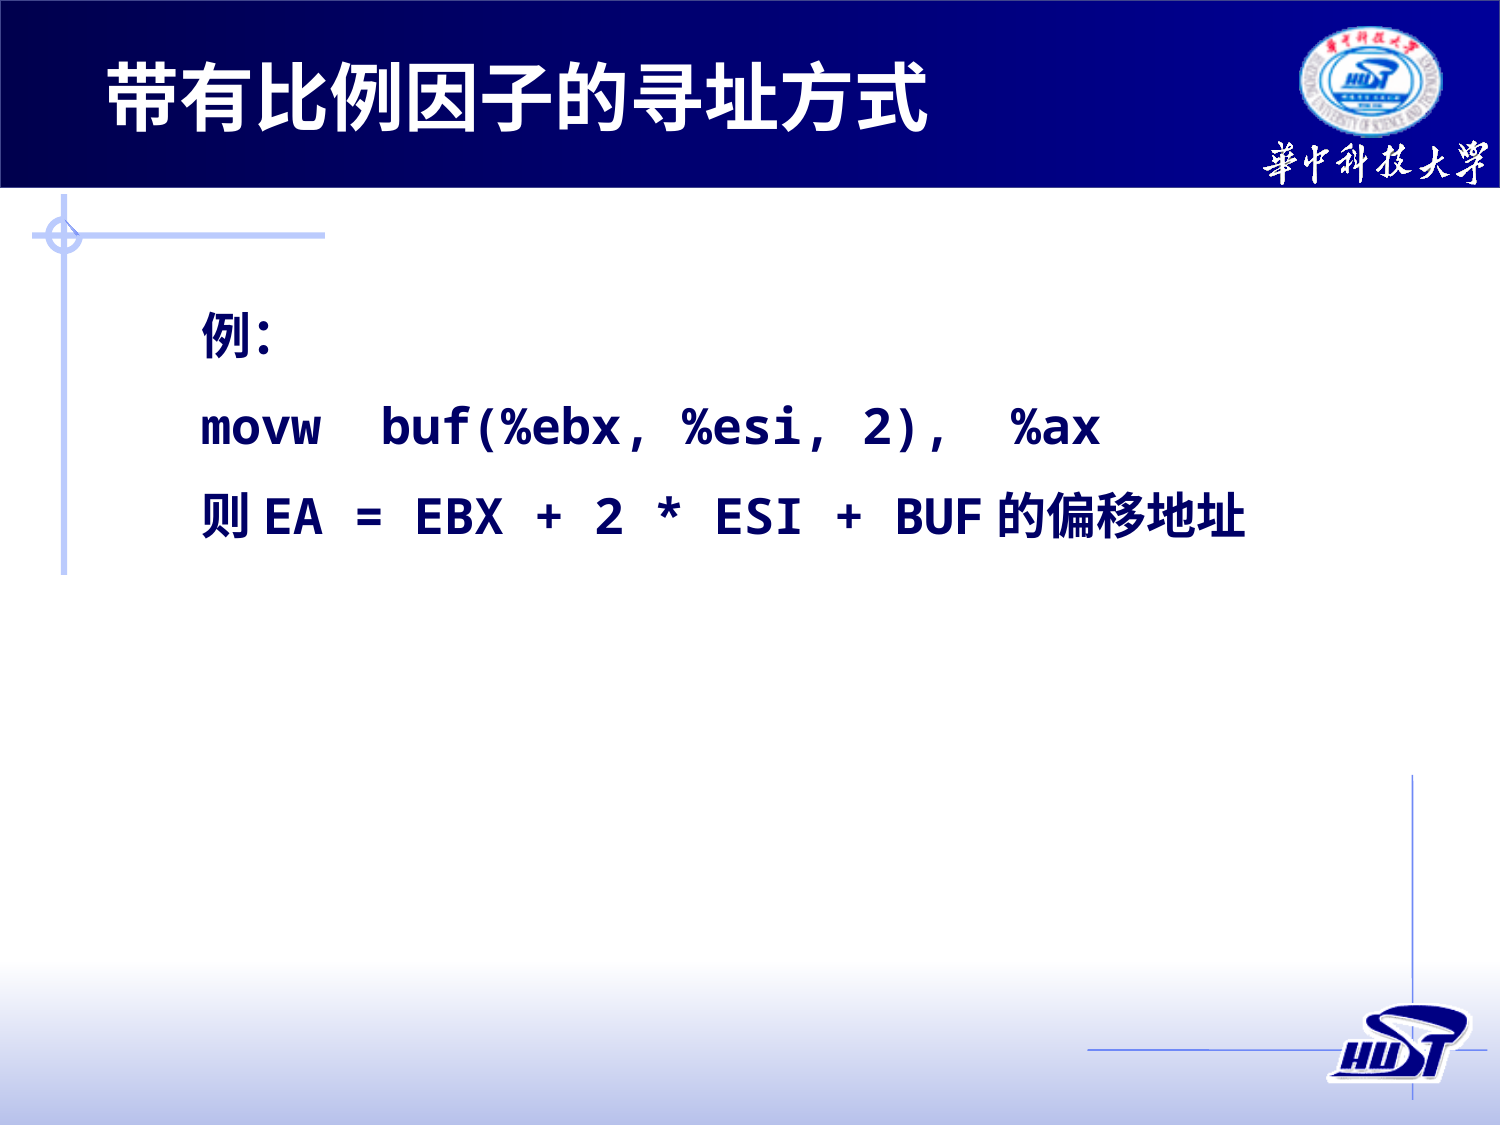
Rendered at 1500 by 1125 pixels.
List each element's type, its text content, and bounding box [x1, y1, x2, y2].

text_box 带有比例因子的寻址方式 [89, 42, 1308, 148]
picture [1262, 140, 1488, 185]
picture [1299, 26, 1443, 138]
text_box 例： movw buf(%ebx, %esi, 2), %ax 则EA = EBX + 2 * ESI + BUF的偏移地址 [112, 267, 1392, 621]
